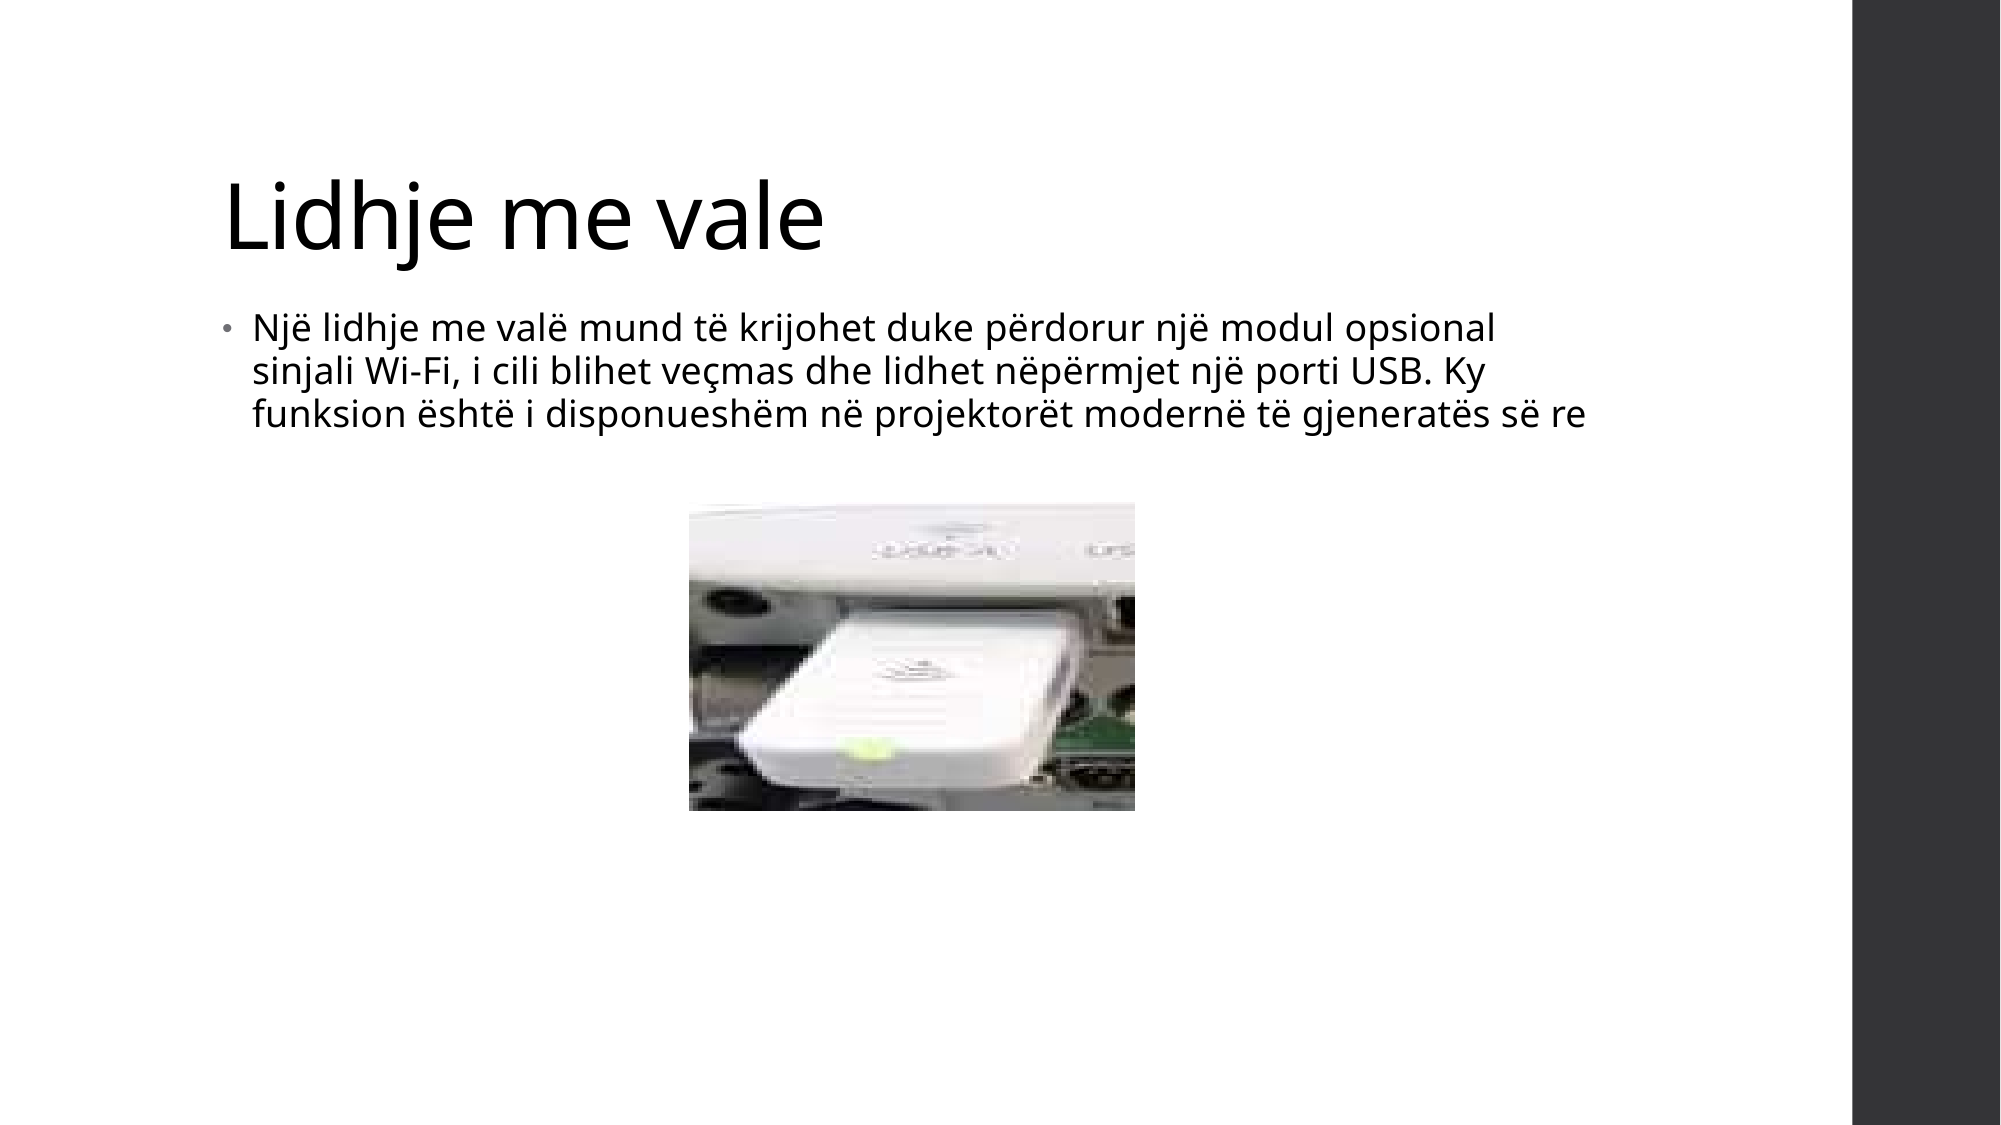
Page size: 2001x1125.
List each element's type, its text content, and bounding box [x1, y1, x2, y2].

picture [688, 502, 1136, 812]
title Lidhje me vale [206, 60, 1797, 278]
list Një lidhje me valë mund të krijohet duke përdorur një modul opsional sinjali Wi-Fi, i cili blihet veçmas dhe lidhet nëpërmjet një porti USB. Ky funksion është i disponueshëm në projektorët modernë të gjeneratës së re [206, 299, 1617, 1014]
